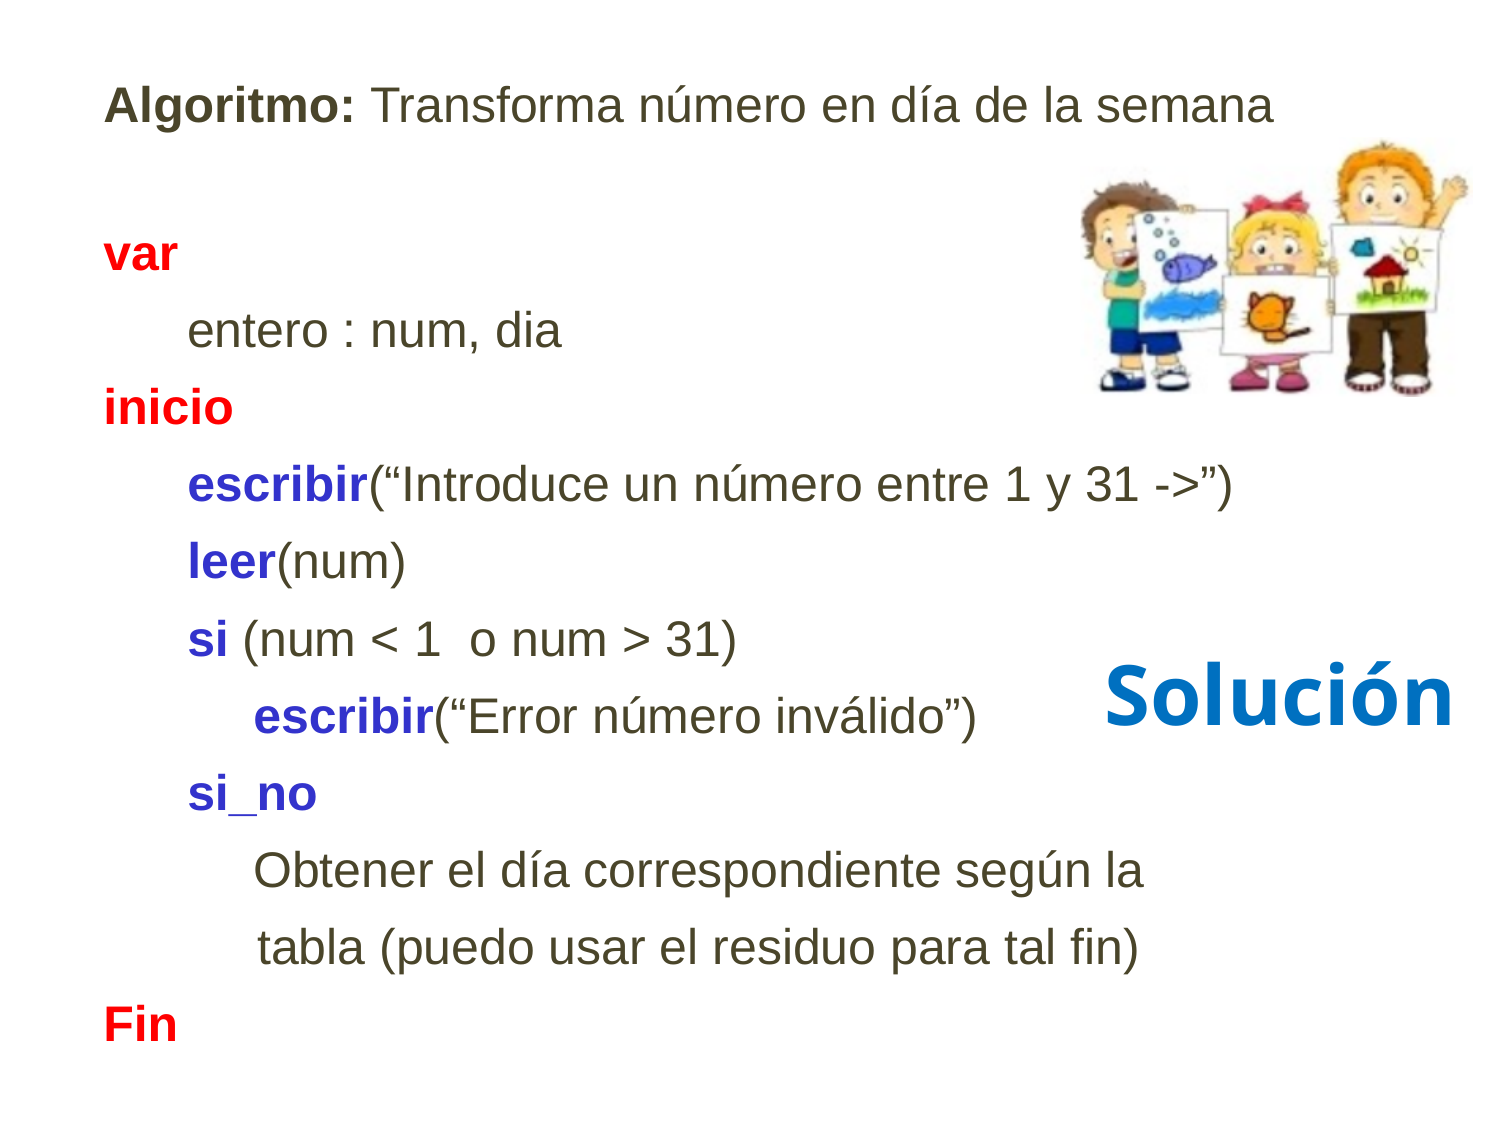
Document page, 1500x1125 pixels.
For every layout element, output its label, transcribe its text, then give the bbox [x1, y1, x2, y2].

text_box Algoritmo: Transforma número en día de la semana var entero : num, dia inicio escribir(“Introduce un número entre 1 y 31 ->”) leer(num) si (num < 1 o num > 31) escribir(“Error número inválido”) si_no Obtener el día correspondiente según la tabla (puedo usar el residuo para tal fin) Fin [88, 54, 1447, 1059]
picture [1080, 136, 1474, 398]
text_box Solución [1054, 609, 1500, 775]
